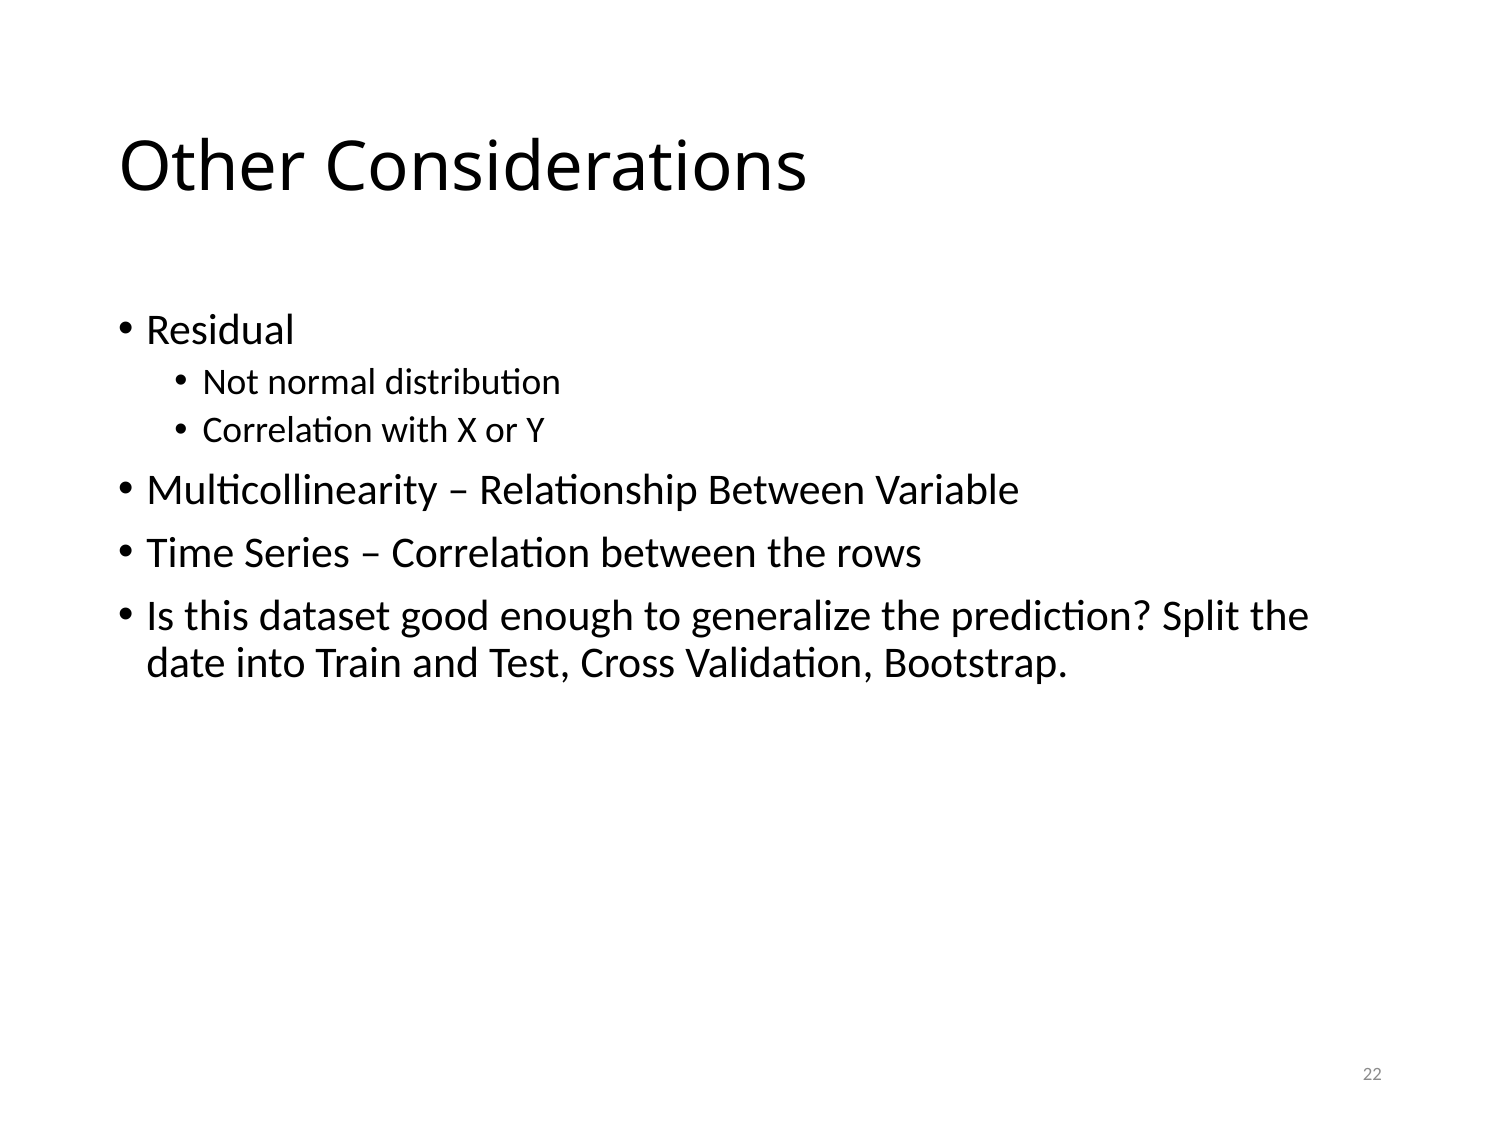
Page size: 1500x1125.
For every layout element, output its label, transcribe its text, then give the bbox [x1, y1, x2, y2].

title Other Considerations [103, 59, 1397, 278]
slide_number 22 [1059, 1042, 1397, 1103]
list Residual Not normal distribution Correlation with X or Y Multicollinearity – Relationship Between Variable Time Series – Correlation between the rows Is this dataset good enough to generalize the prediction? Split the date into Train and Test, Cross Validation, Bootstrap. [103, 299, 1397, 1014]
